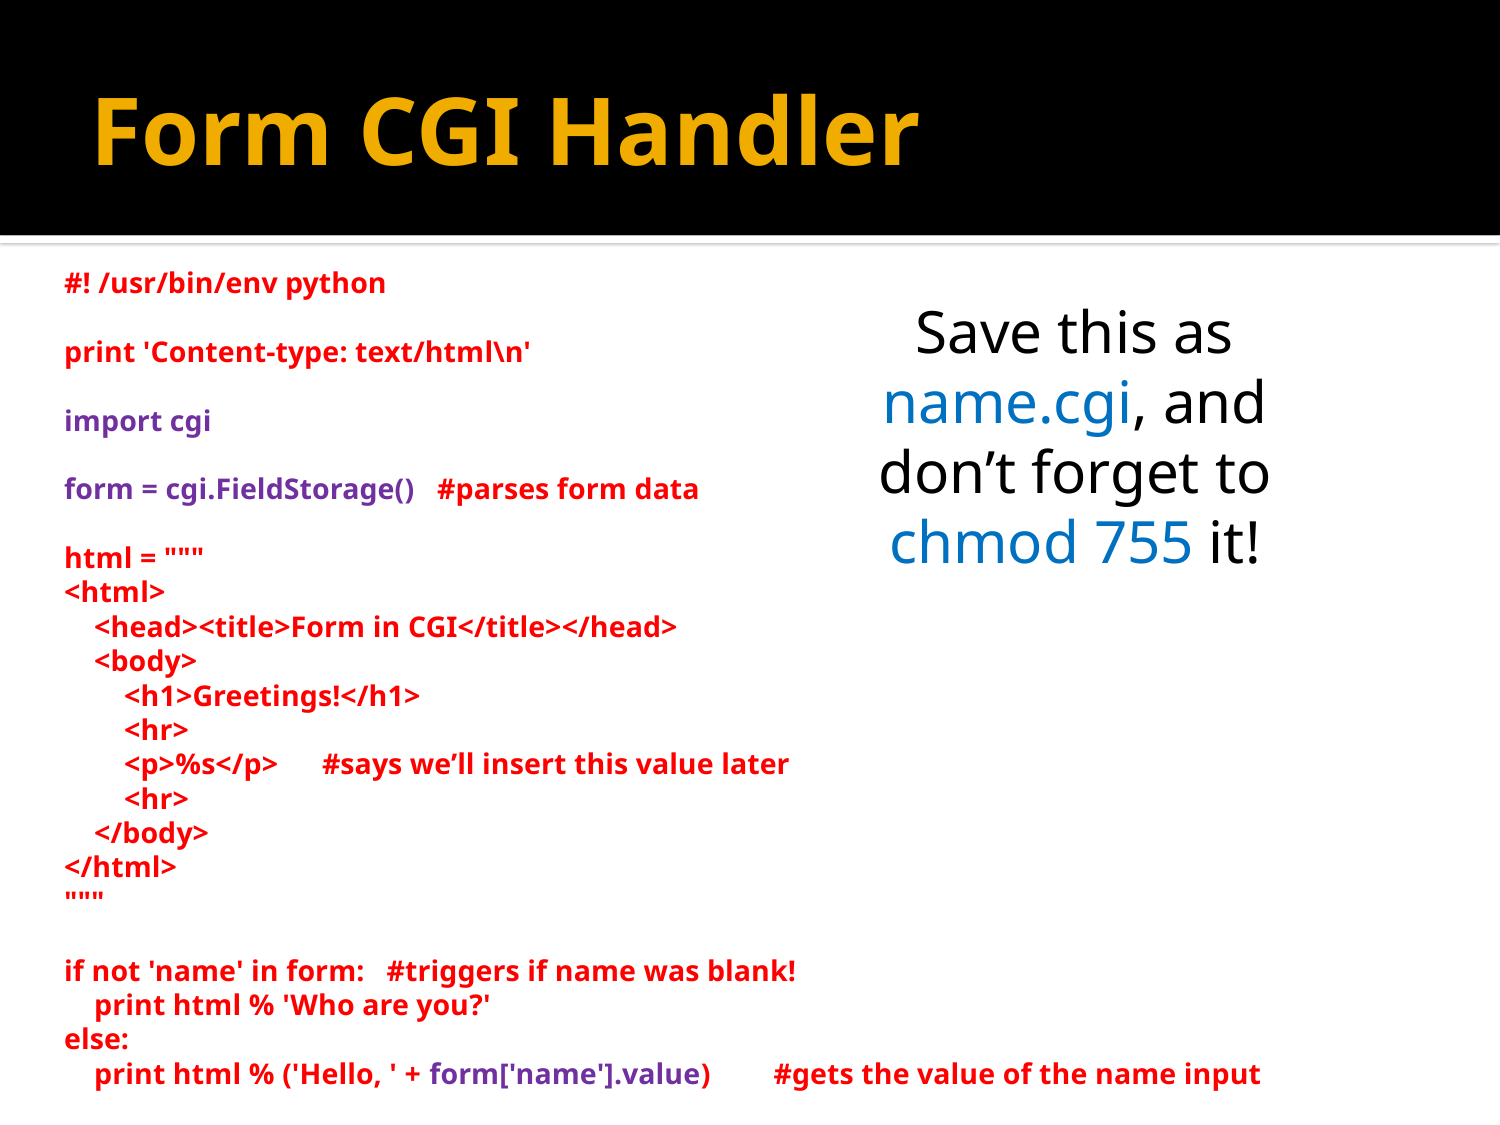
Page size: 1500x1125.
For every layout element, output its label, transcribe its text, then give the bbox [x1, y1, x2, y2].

title Form CGI Handler [75, 25, 1425, 231]
list #! /usr/bin/env python print 'Content-type: text/html\n' import cgi form = cgi.FieldStorage() #parses form data html = """ <html> <head><title>Form in CGI</title></head> <body> <h1>Greetings!</h1> <hr> <p>%s</p> #says we’ll insert this value later <hr> </body> </html> """ if not 'name' in form: #triggers if name was blank! print html % 'Who are you?' else: print html % ('Hello, ' + form['name'].value) #gets the value of the name input [37, 249, 1463, 1113]
text_box Save this as name.cgi, and don’t forget to chmod 755 it! [862, 287, 1288, 583]
